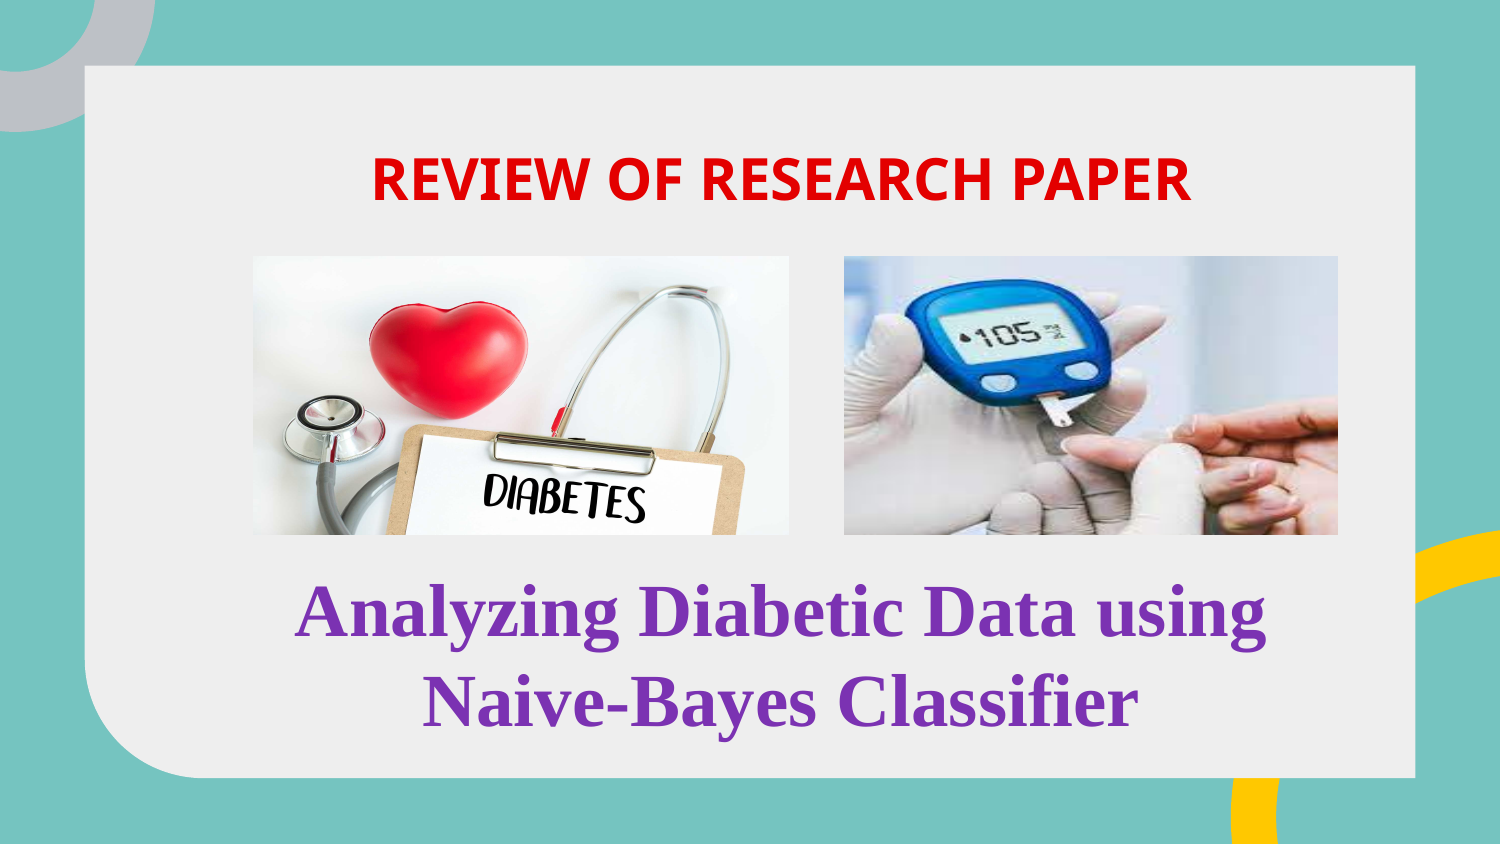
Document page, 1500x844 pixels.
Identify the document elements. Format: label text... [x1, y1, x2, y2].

picture [844, 256, 1338, 535]
picture [253, 256, 790, 535]
title REVIEW OF RESEARCH PAPER Analyzing Diabetic Data using Naive-Bayes Classifier [183, 126, 1380, 760]
